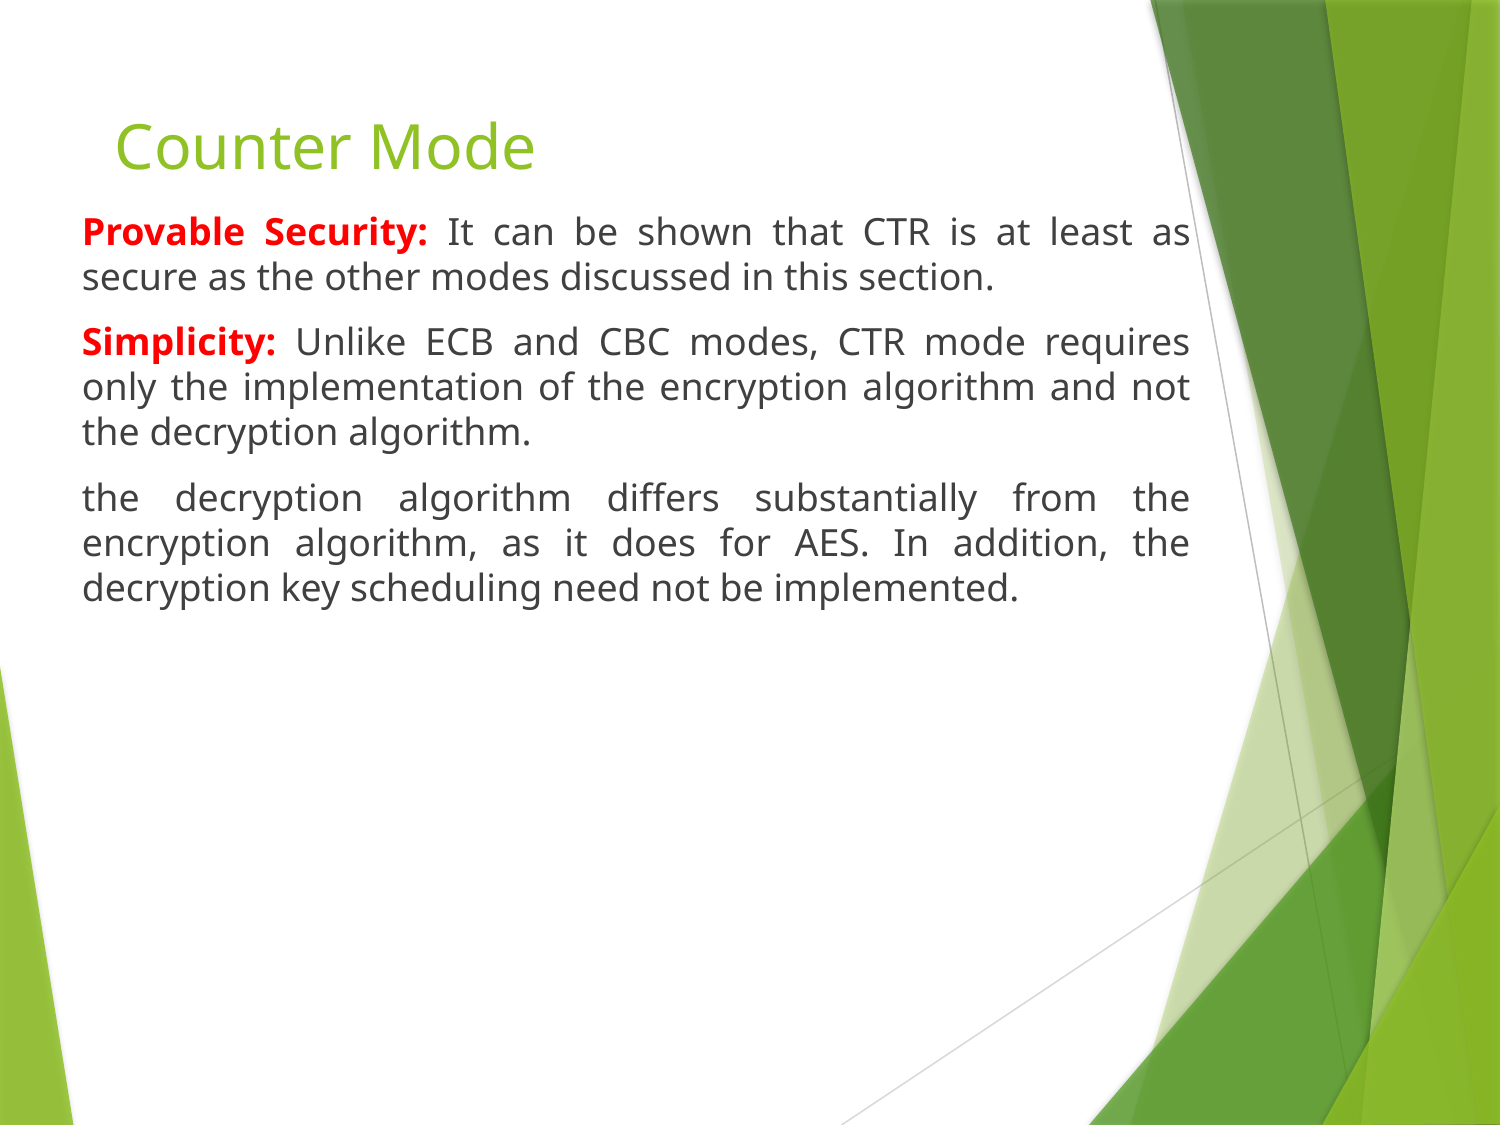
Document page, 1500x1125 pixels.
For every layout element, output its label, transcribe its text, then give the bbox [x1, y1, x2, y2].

title Counter Mode [99, 99, 1142, 199]
list Provable Security: It can be shown that CTR is at least as secure as the other modes discussed in this section. Simplicity: Unlike ECB and CBC modes, CTR mode requires only the implementation of the encryption algorithm and not the decryption algorithm. the decryption algorithm differs substantially from the encryption algorithm, as it does for AES. In addition, the decryption key scheduling need not be implemented. [66, 199, 1207, 837]
